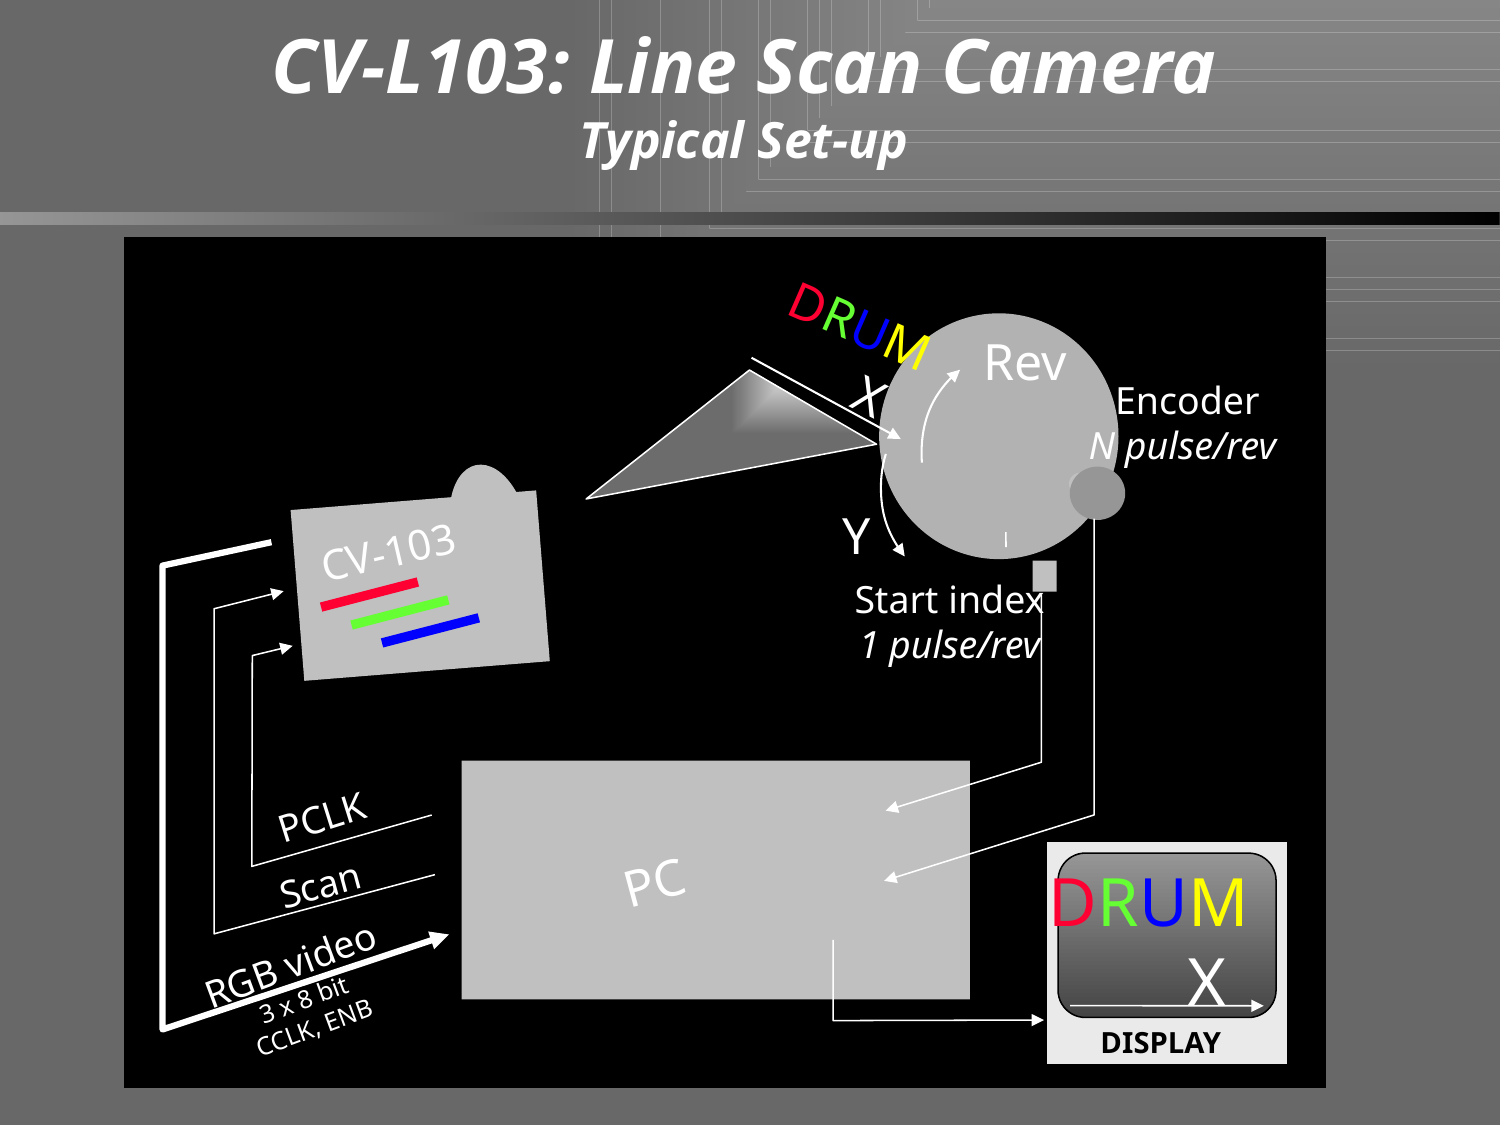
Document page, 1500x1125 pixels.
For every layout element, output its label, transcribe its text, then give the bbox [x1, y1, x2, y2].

title CV-L103: Line Scan Camera Typical Set-up [162, 0, 1326, 188]
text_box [124, 237, 1325, 1088]
